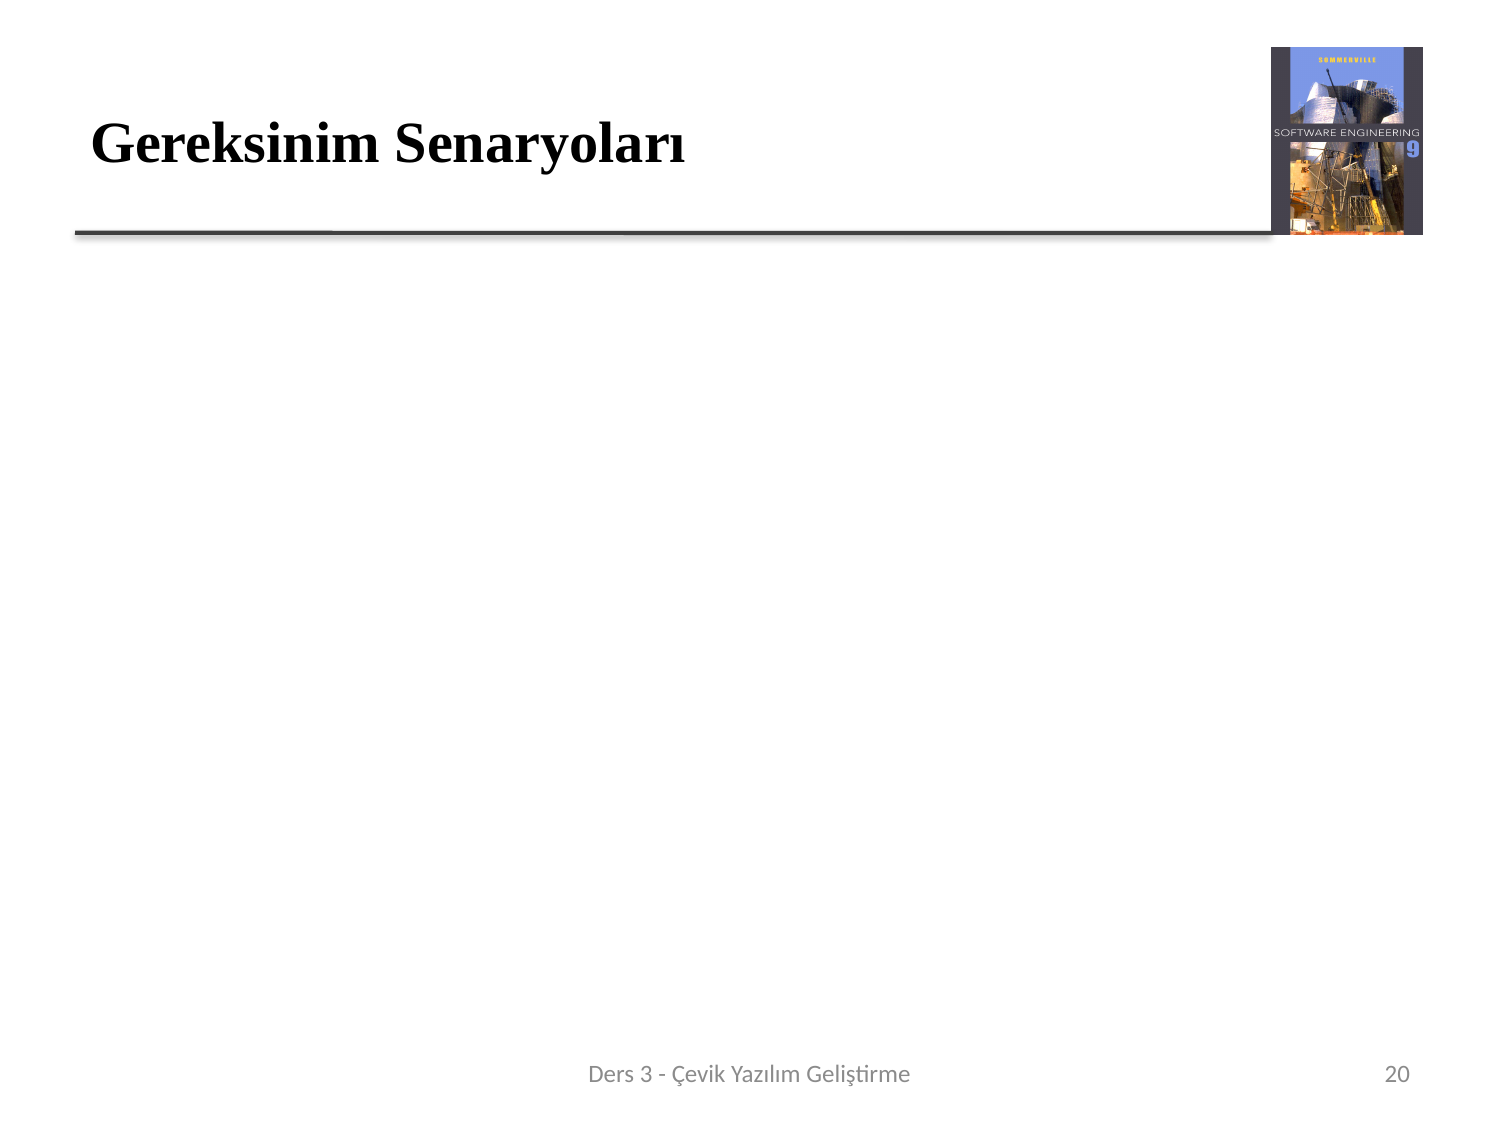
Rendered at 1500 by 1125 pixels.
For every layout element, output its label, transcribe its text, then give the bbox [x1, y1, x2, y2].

slide_number 20 [1074, 1042, 1425, 1103]
picture [1272, 47, 1423, 235]
footer Ders 3 - Çevik Yazılım Geliştirme [512, 1042, 988, 1103]
title Gereksinim Senaryoları [74, 44, 1272, 233]
